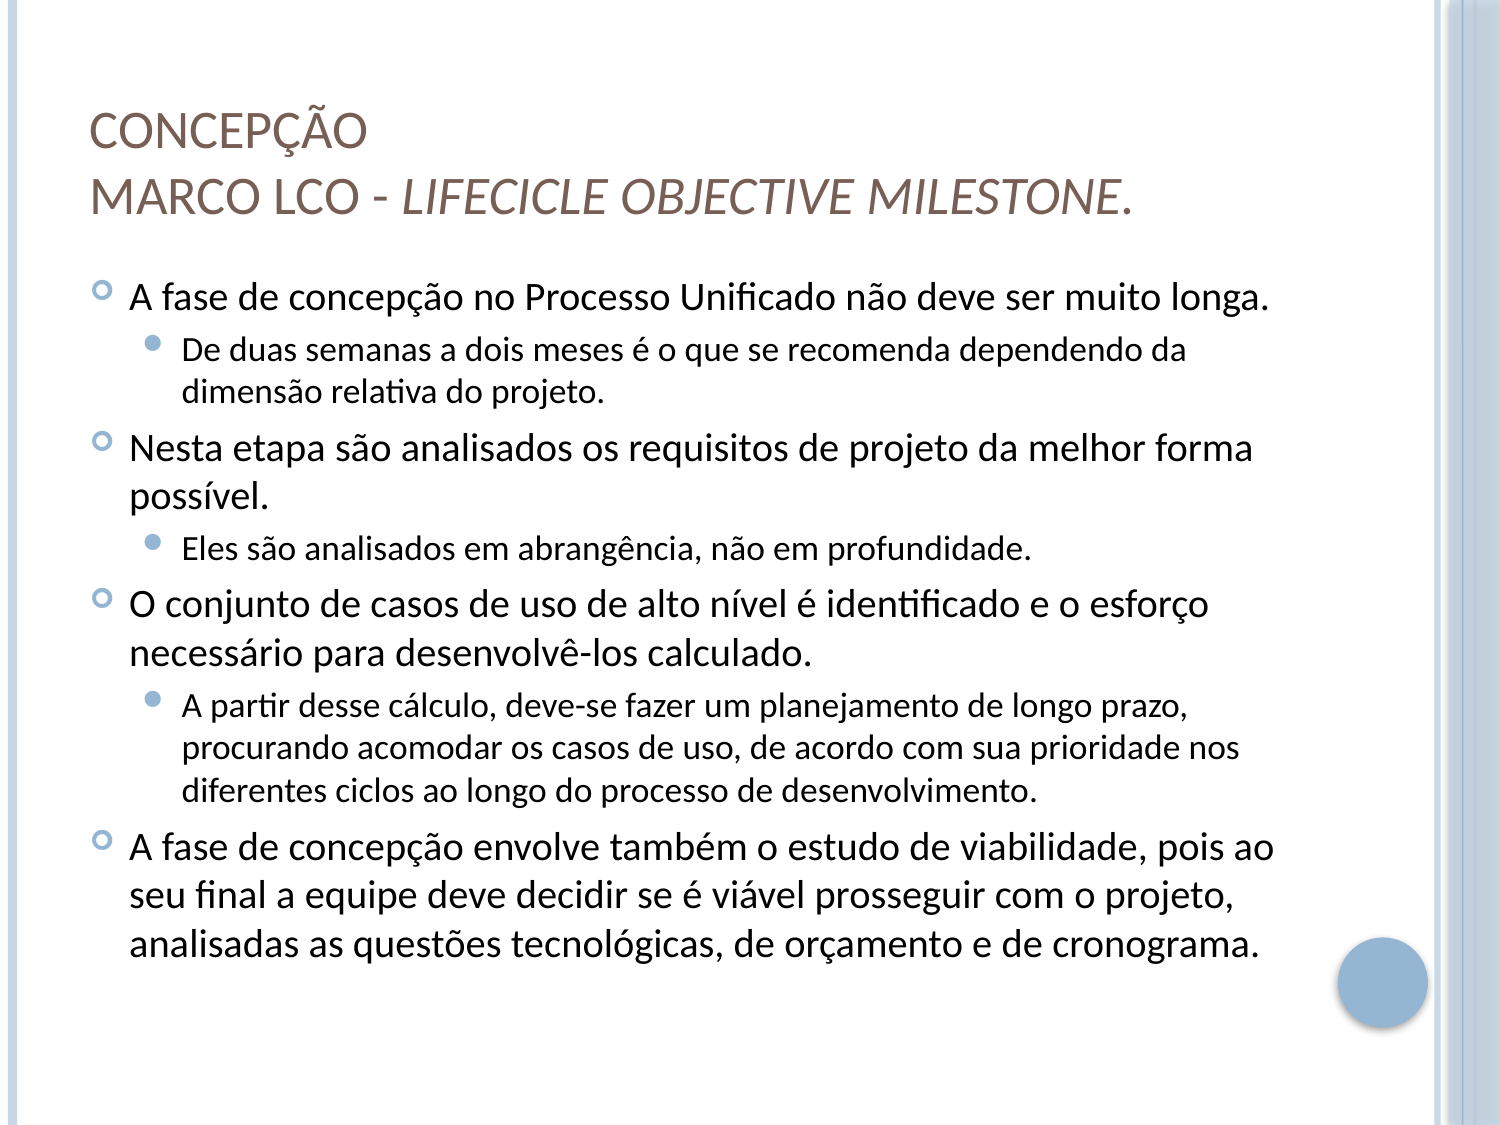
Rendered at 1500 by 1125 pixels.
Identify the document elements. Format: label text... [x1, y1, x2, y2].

title Concepção Marco LCO - Lifecicle Objective Milestone. [75, 45, 1300, 233]
list A fase de concepção no Processo Unificado não deve ser muito longa. De duas semanas a dois meses é o que se recomenda dependendo da dimensão relativa do projeto. Nesta etapa são analisados os requisitos de projeto da melhor forma possível. Eles são analisados em abrangência, não em profundidade. O conjunto de casos de uso de alto nível é identificado e o esforço necessário para desenvolvê-los calculado. A partir desse cálculo, deve-se fazer um planejamento de longo prazo, procurando acomodar os casos de uso, de acordo com sua prioridade nos diferentes ciclos ao longo do processo de desenvolvimento. A fase de concepção envolve também o estudo de viabilidade, pois ao seu final a equipe deve decidir se é viável prosseguir com o projeto, analisadas as questões tecnológicas, de orçamento e de cronograma. [75, 262, 1300, 1062]
